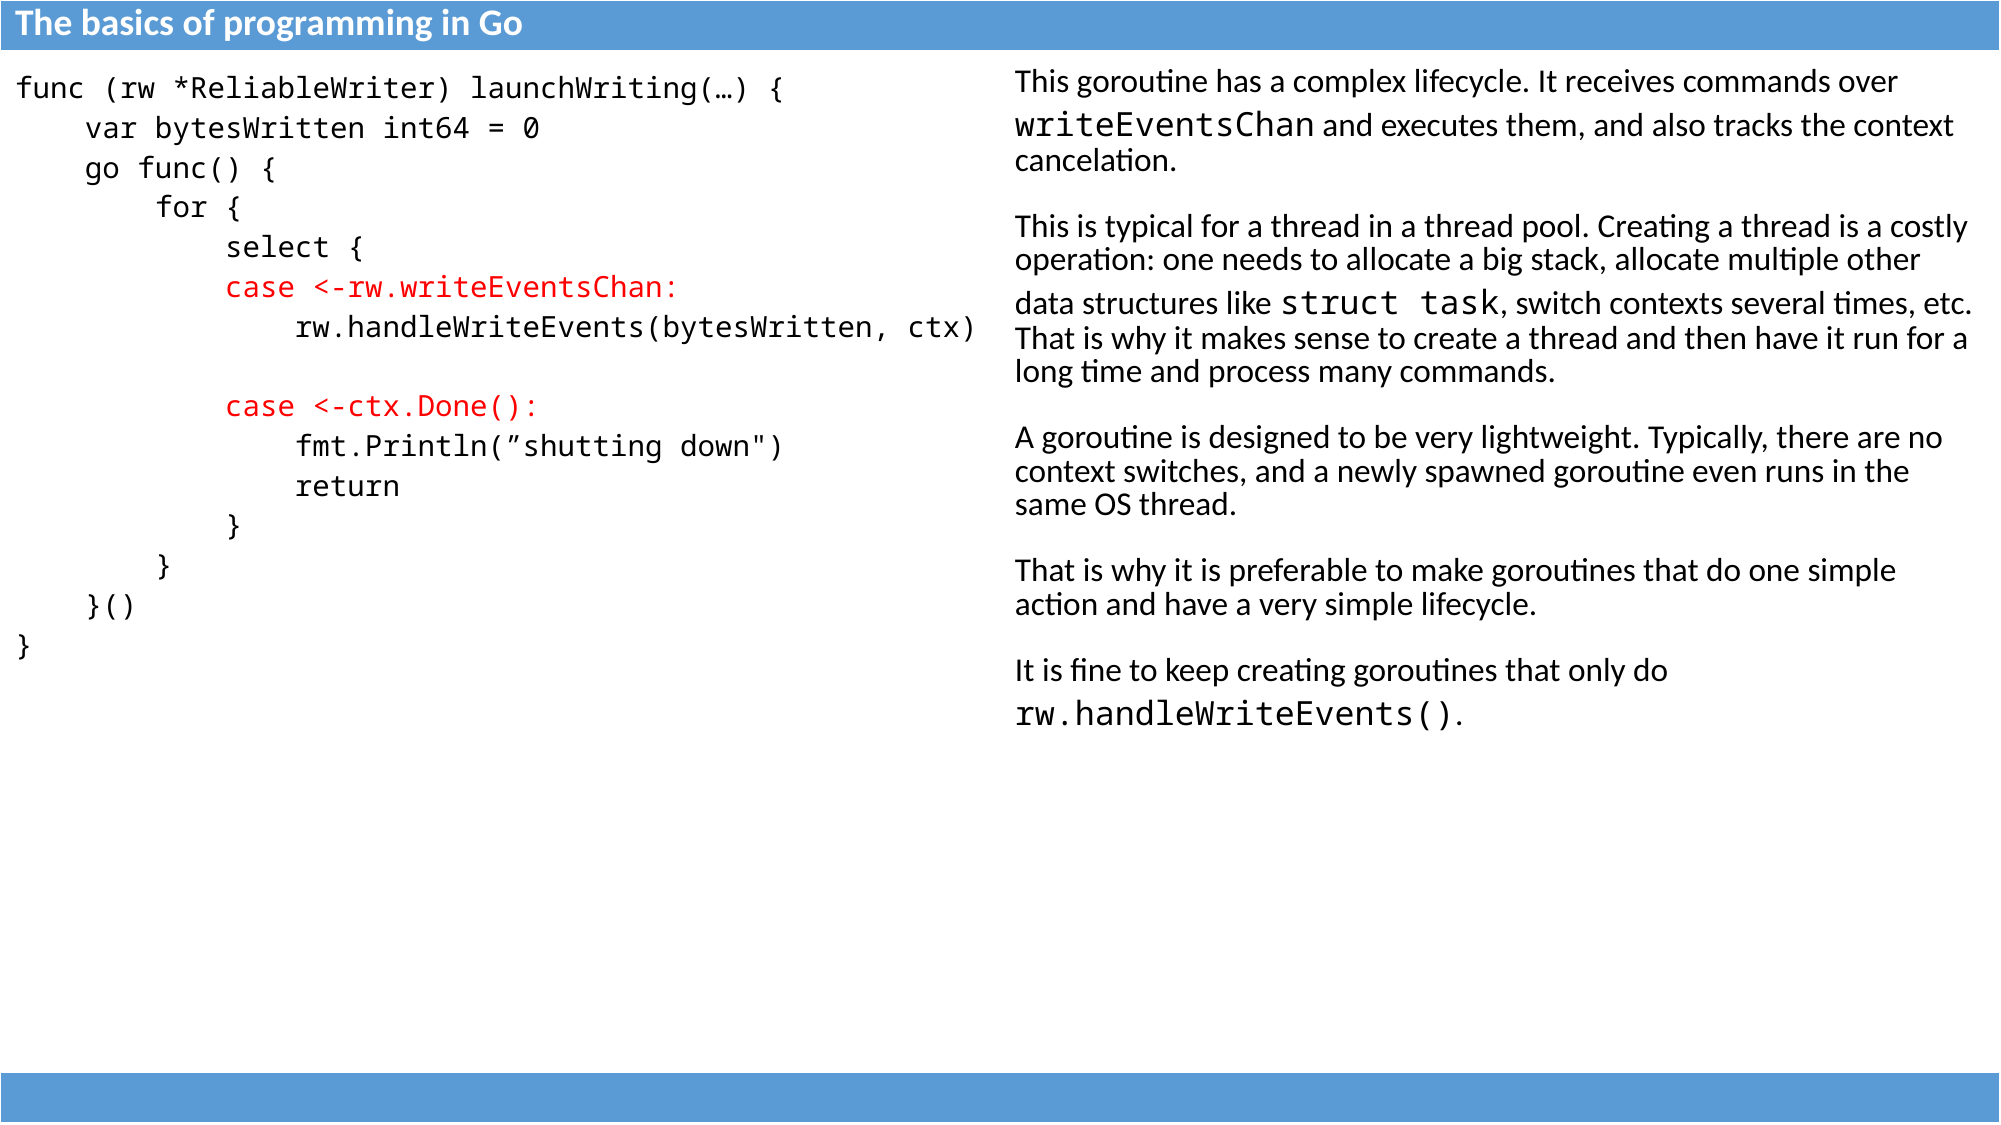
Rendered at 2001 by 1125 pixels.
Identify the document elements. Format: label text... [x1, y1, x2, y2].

table_header [1, 1073, 1999, 1122]
table_header func (rw *ReliableWriter) launchWriting(…) { var bytesWritten int64 = 0 go func() { for { select { case <-rw.writeEventsChan: rw.handleWriteEvents(bytesWritten, ctx) case <-ctx.Done(): fmt.Println(”shutting down") return } } }() } [0, 60, 1000, 743]
table_header The basics of programming in Go [1, 1, 1999, 50]
table_header This goroutine has a complex lifecycle. It receives commands over writeEventsChan and executes them, and also tracks the context cancelation. This is typical for a thread in a thread pool. Creating a thread is a costly operation: one needs to allocate a big stack, allocate multiple other data structures like struct task, switch contexts several times, etc. That is why it makes sense to create a thread and then have it run for a long time and process many commands. A goroutine is designed to be very lightweight. Typically, there are no context switches, and a newly spawned goroutine even runs in the same OS thread. That is why it is preferable to make goroutines that do one simple action and have a very simple lifecycle. It is fine to keep creating goroutines that only do rw.handleWriteEvents(). [1000, 60, 2000, 743]
